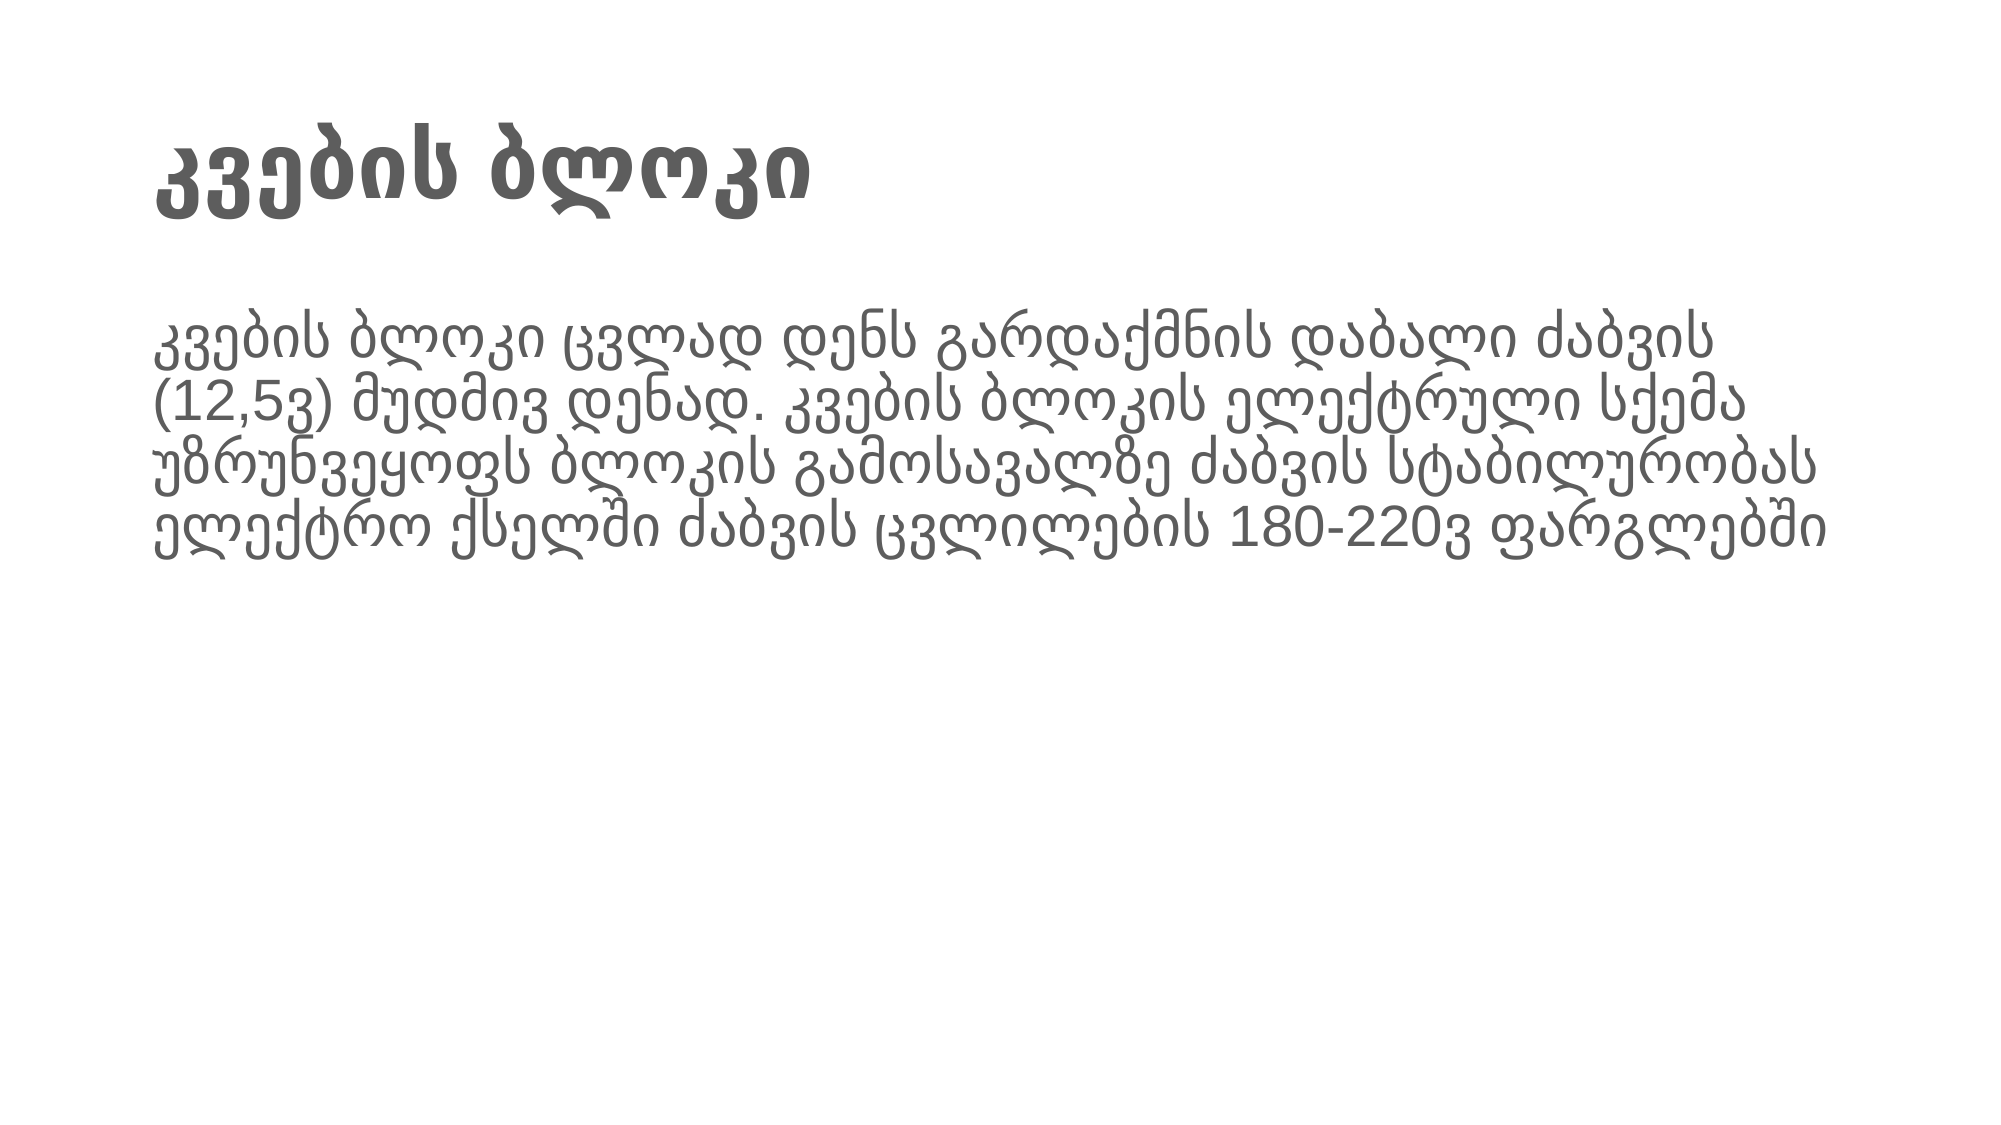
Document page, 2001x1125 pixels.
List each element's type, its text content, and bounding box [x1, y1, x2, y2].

list კვების ბლოკი ცვლად დენს გარდაქმნის დაბალი ძაბვის (12,5ვ) მუდმივ დენად. კვების ბლოკის ელექტრული სქემა უზრუნვეყოფს ბლოკის გამოსავალზე ძაბვის სტაბილურობას ელექტრო ქსელში ძაბვის ცვლილების 180-220ვ ფარგლებში [137, 299, 1863, 1014]
title კვების ბლოკი [137, 59, 1863, 278]
